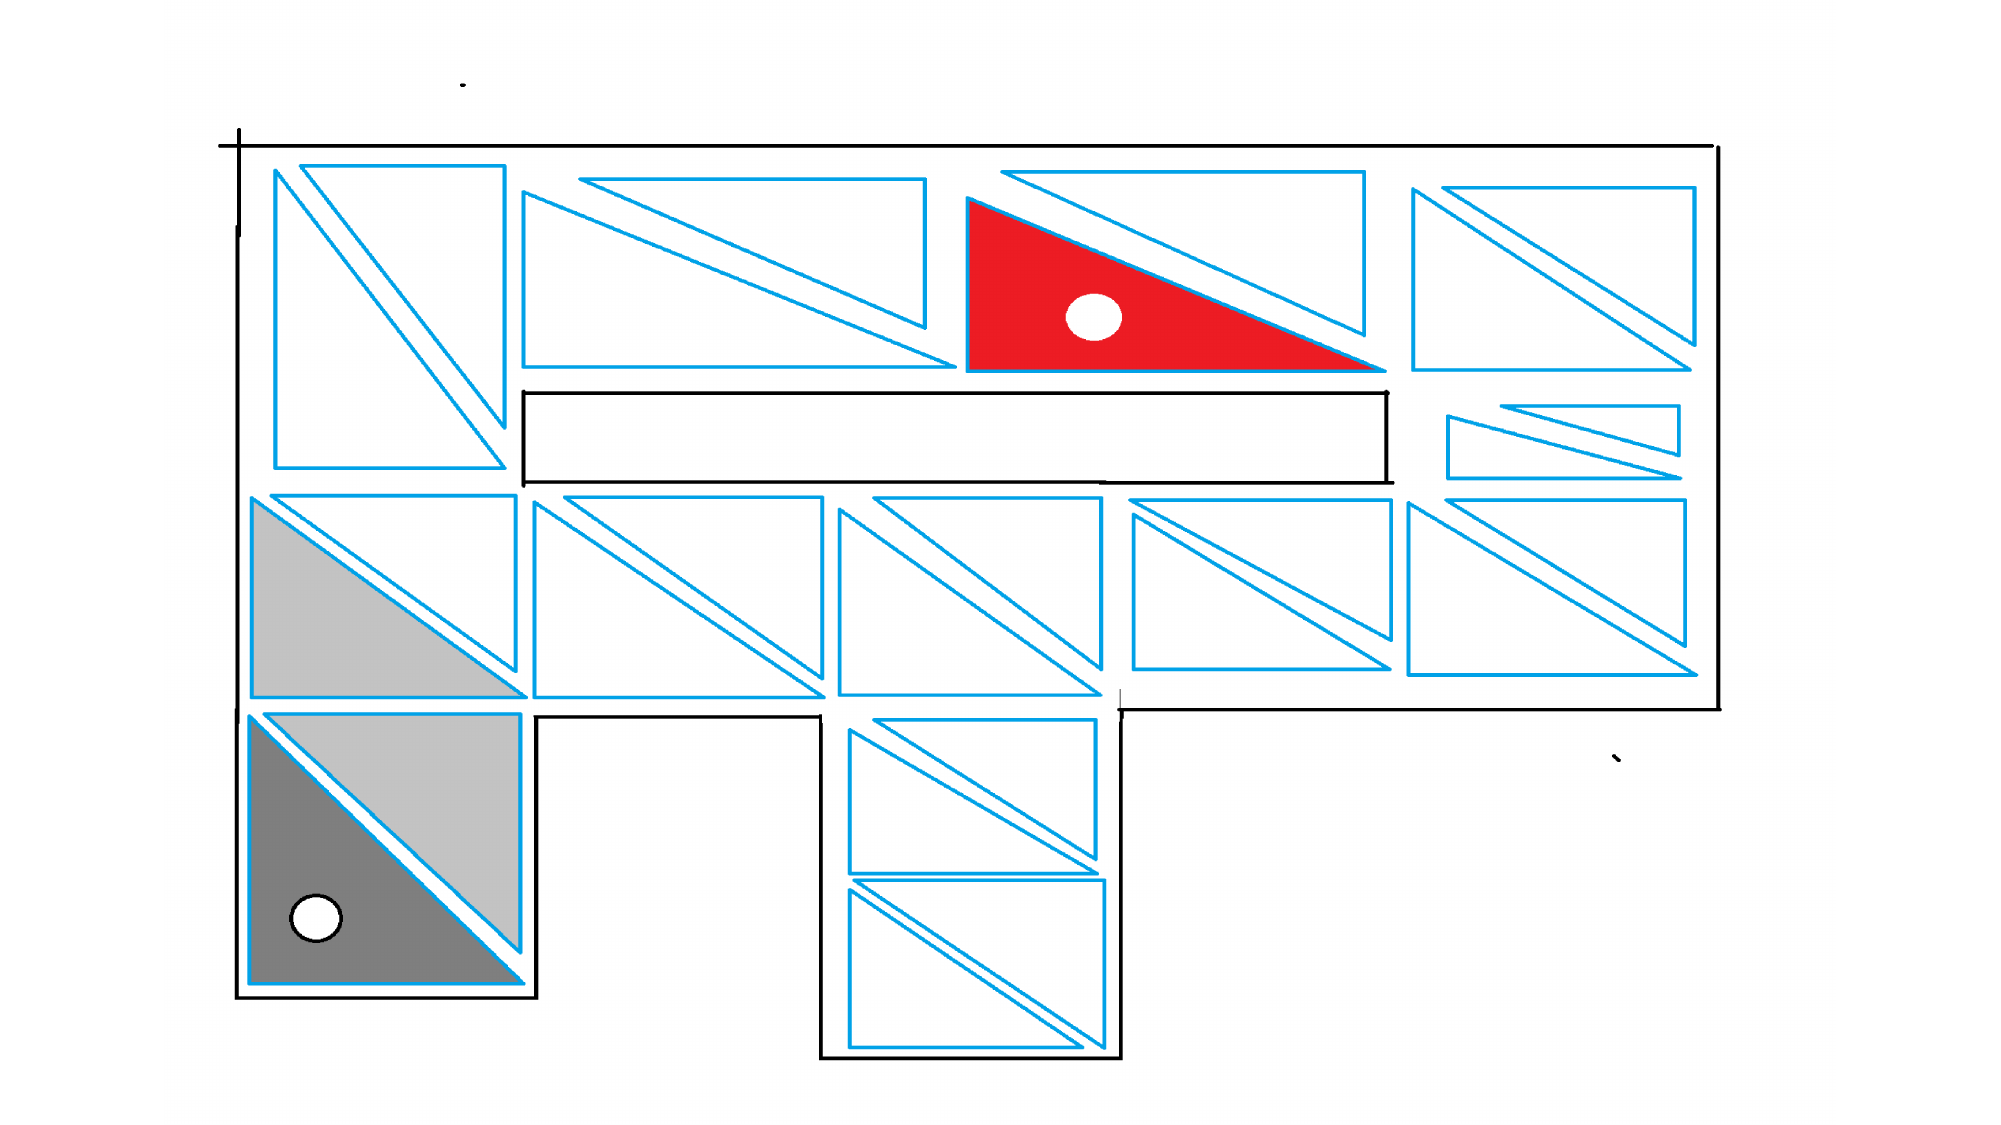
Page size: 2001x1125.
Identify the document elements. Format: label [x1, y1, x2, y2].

list [164, 0, 1836, 1125]
